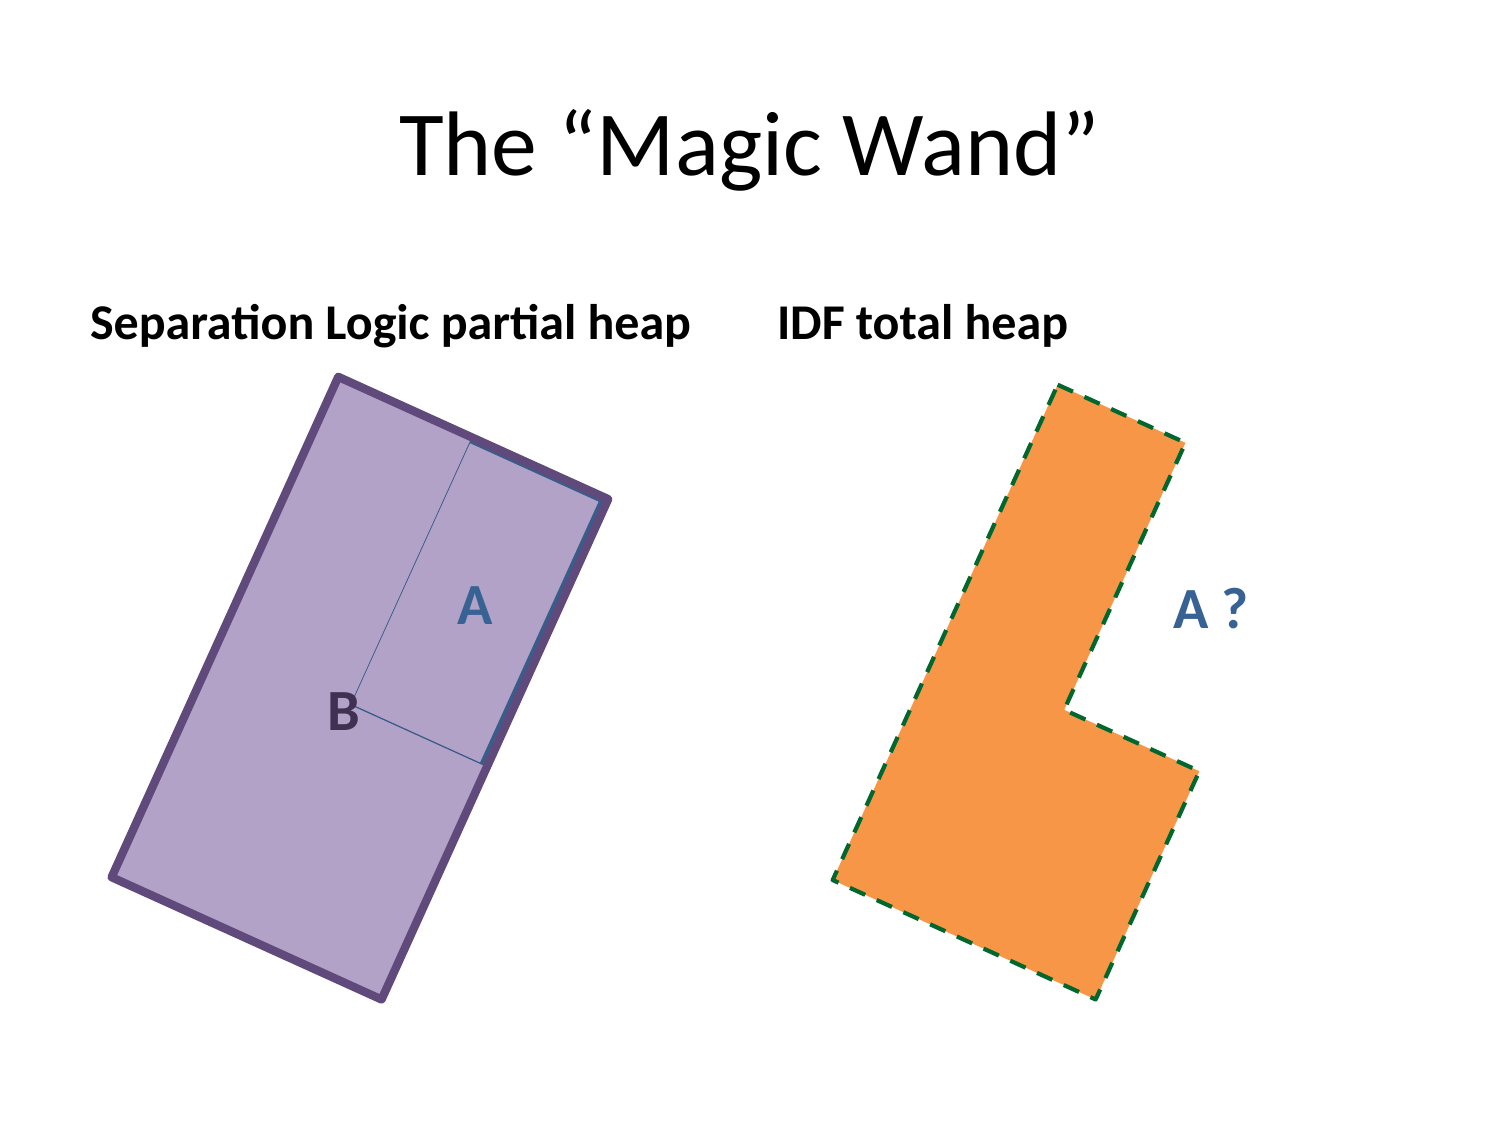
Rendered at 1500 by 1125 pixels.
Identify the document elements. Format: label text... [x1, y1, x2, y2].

title The “Magic Wand” [75, 45, 1425, 233]
text_box [830, 382, 1200, 1002]
text_box [109, 374, 611, 1002]
list IDF total heap [761, 251, 1425, 357]
list Separation Logic partial heap [75, 251, 738, 357]
text_box A [443, 558, 514, 644]
text_box B [313, 664, 384, 750]
text_box A ? [1158, 562, 1294, 648]
